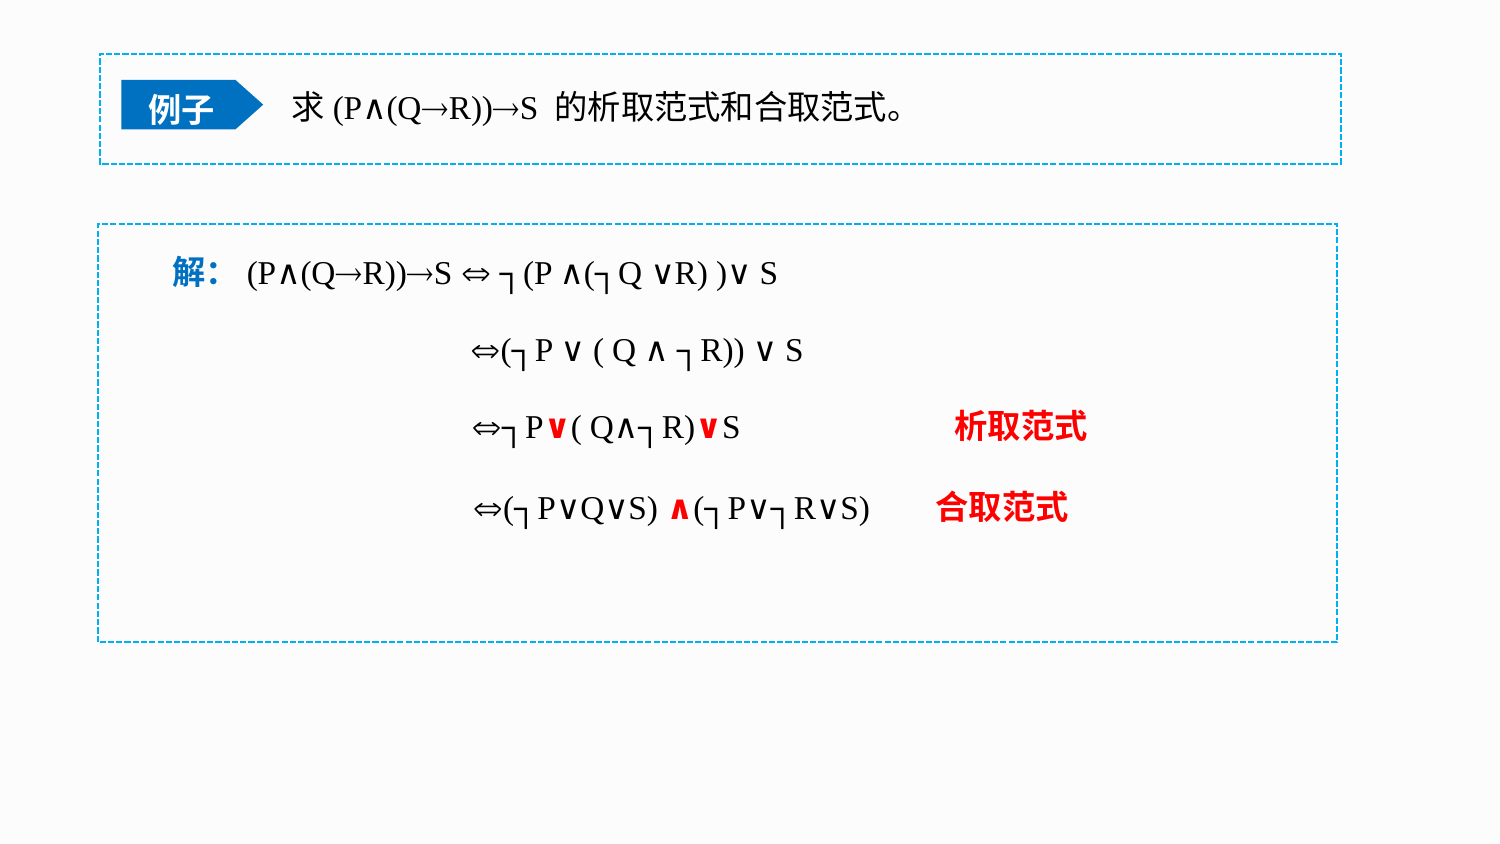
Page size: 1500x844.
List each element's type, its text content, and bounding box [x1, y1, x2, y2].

text_box 解：(P∧(QR))S  ┐(P ∧(┐Q ∨R) )∨ S [157, 243, 1147, 299]
text_box [99, 53, 1342, 165]
text_box [97, 223, 1338, 643]
text_box ┐P∨( Q∧┐R)∨S 析取范式 [456, 397, 1292, 453]
text_box 例子 [121, 79, 264, 130]
text_box (┐P∨Q∨S) ∧(┐P∨┐R∨S) 合取范式 [457, 478, 1192, 534]
text_box (┐P ∨ ( Q ∧ ┐R)) ∨ S [455, 321, 985, 376]
